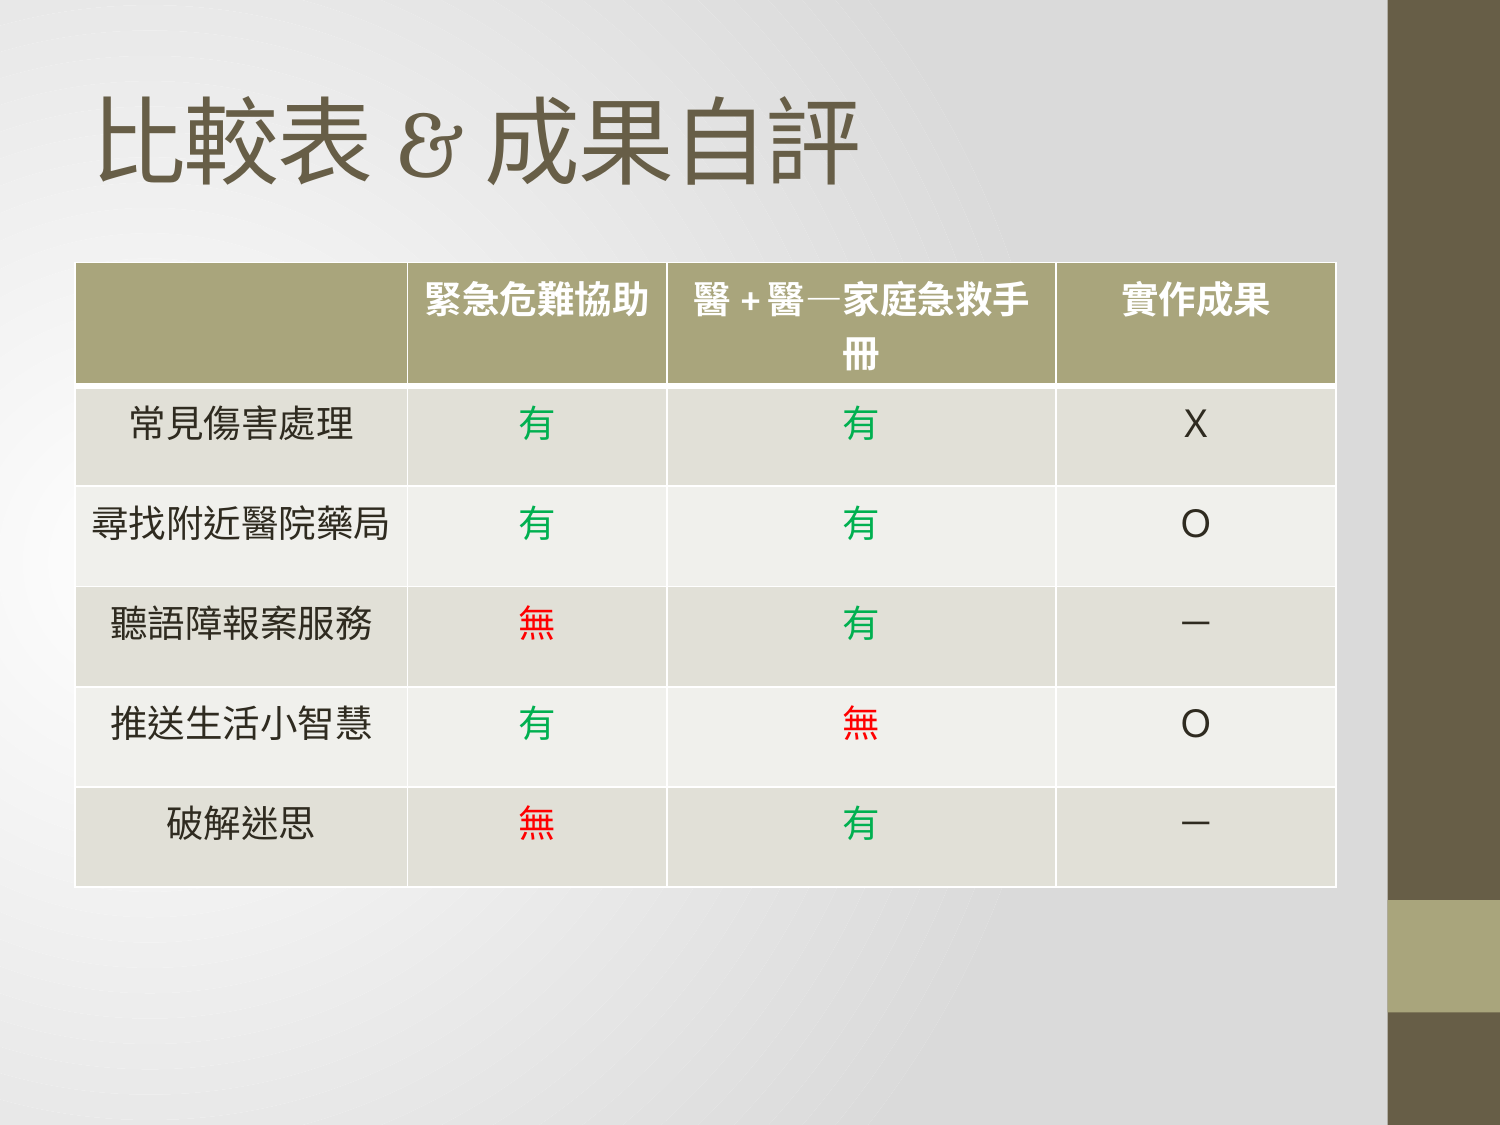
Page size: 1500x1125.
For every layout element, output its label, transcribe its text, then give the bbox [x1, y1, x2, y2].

table_cell － [1057, 587, 1335, 686]
table_header 醫+醫—家庭急救手冊 [668, 263, 1055, 383]
table_cell 有 [668, 587, 1055, 686]
table_cell Ｏ [1057, 487, 1335, 586]
table_cell 有 [668, 389, 1055, 485]
table_cell 有 [408, 487, 666, 586]
table_header 實作成果 [1057, 263, 1335, 383]
table_cell 有 [668, 487, 1055, 586]
table_cell 無 [408, 587, 666, 686]
table_header 緊急危難協助 [408, 263, 666, 383]
table_cell 聽語障報案服務 [76, 587, 407, 686]
table_cell 無 [408, 788, 666, 886]
table_cell 有 [408, 688, 666, 786]
table_cell 無 [668, 688, 1055, 786]
table_cell 常見傷害處理 [76, 389, 407, 485]
title 比較表&成果自評 [75, 45, 1325, 233]
table_cell 破解迷思 [76, 788, 407, 886]
table_cell 有 [668, 788, 1055, 886]
table_cell － [1057, 788, 1335, 886]
table_header [76, 263, 407, 383]
table_cell Ｘ [1057, 389, 1335, 485]
table_cell 有 [408, 389, 666, 485]
table_cell 推送生活小智慧 [76, 688, 407, 786]
table_cell Ｏ [1057, 688, 1335, 786]
table_cell 尋找附近醫院藥局 [76, 487, 407, 586]
